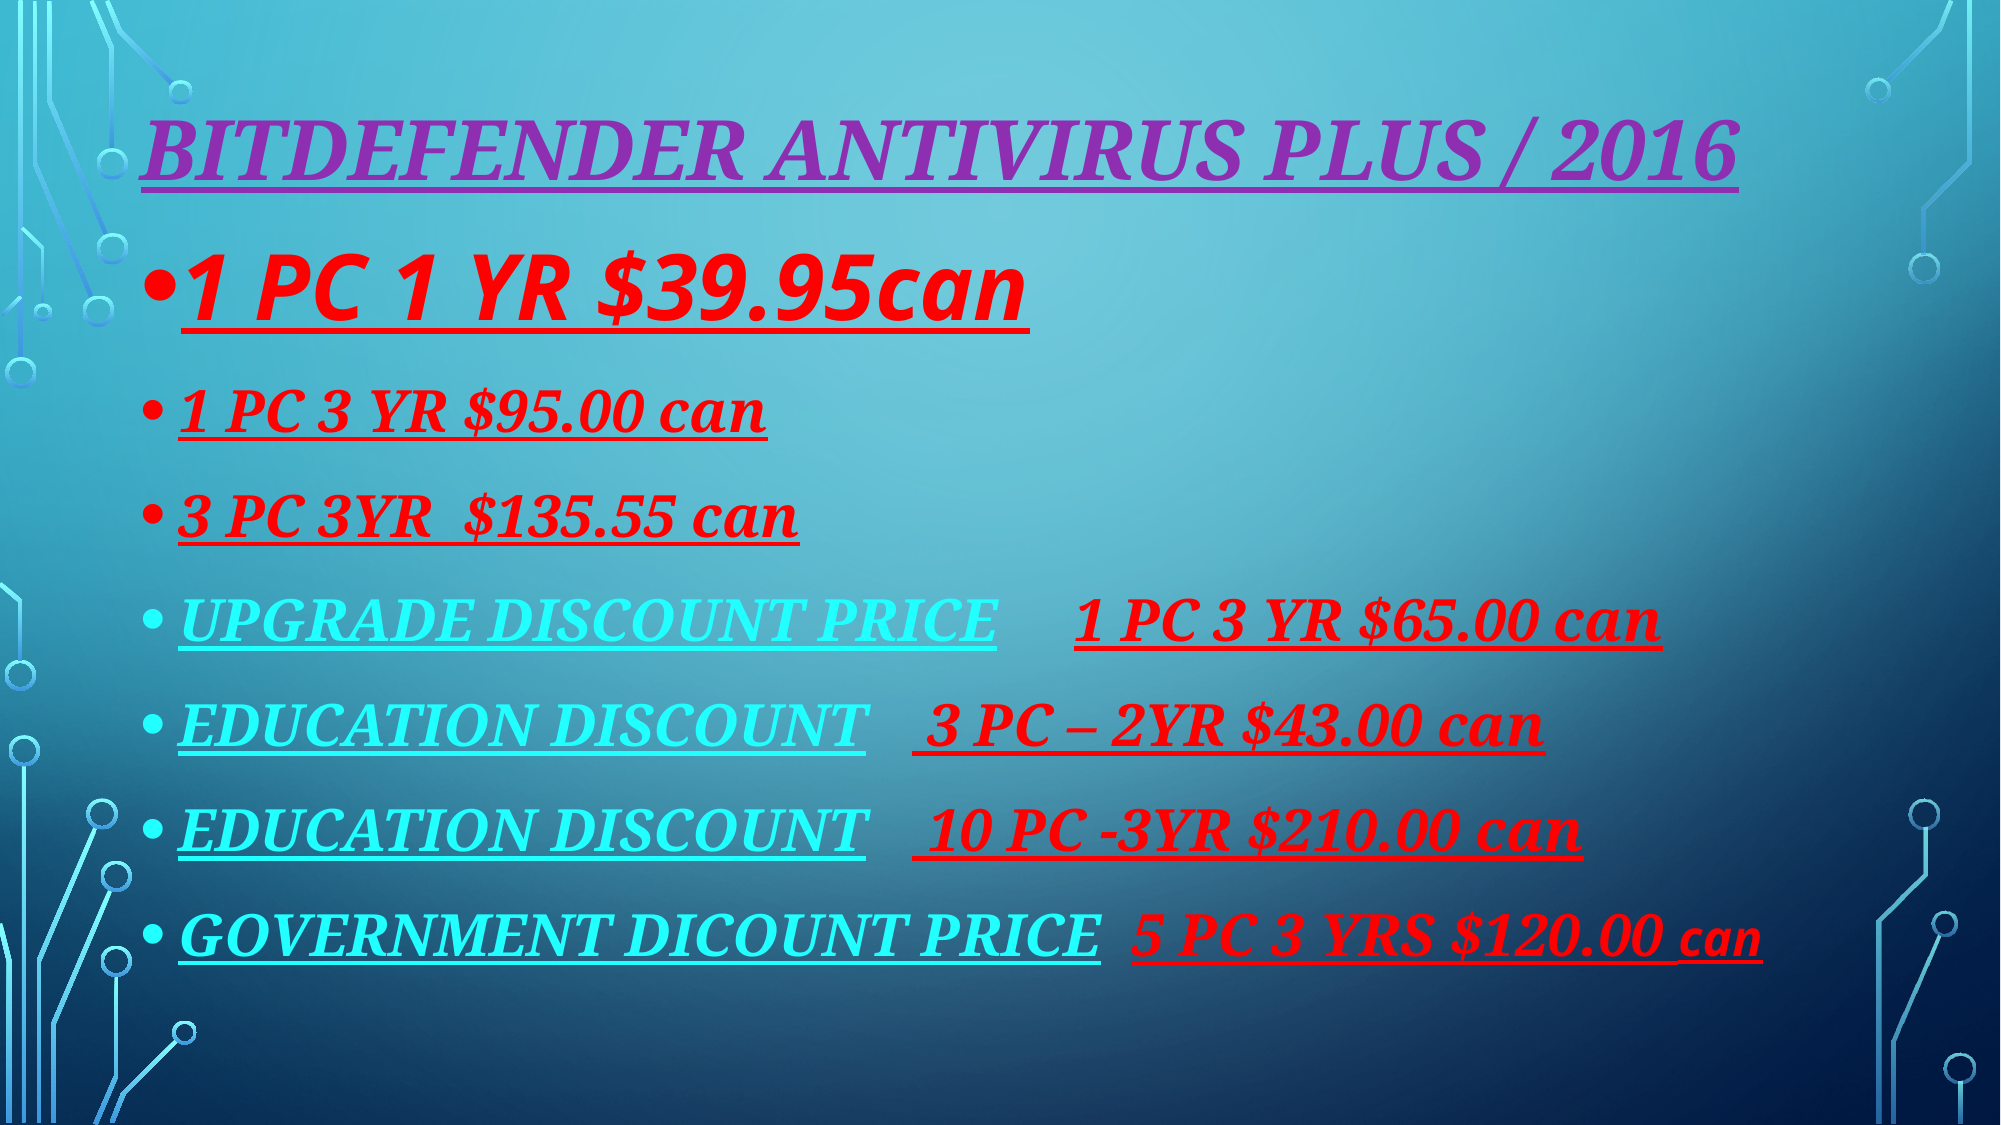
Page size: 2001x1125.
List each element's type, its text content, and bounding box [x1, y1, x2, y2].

list 1 PC 1 YR $39.95can 1 PC 3 YR $95.00 can 3 PC 3YR $135.55 can UPGRADE DISCOUNT PRICE 1 PC 3 YR $65.00 can EDUCATION DISCOUNT 3 PC – 2YR $43.00 can EDUCATION DISCOUNT 10 PC -3YR $210.00 can GOVERNMENT DICOUNT PRICE 5 PC 3 YRS $120.00 can [125, 98, 1985, 1125]
title BITDEFeNDER ANTIVIRUS PLUS / 2016 [125, 0, 1932, 98]
